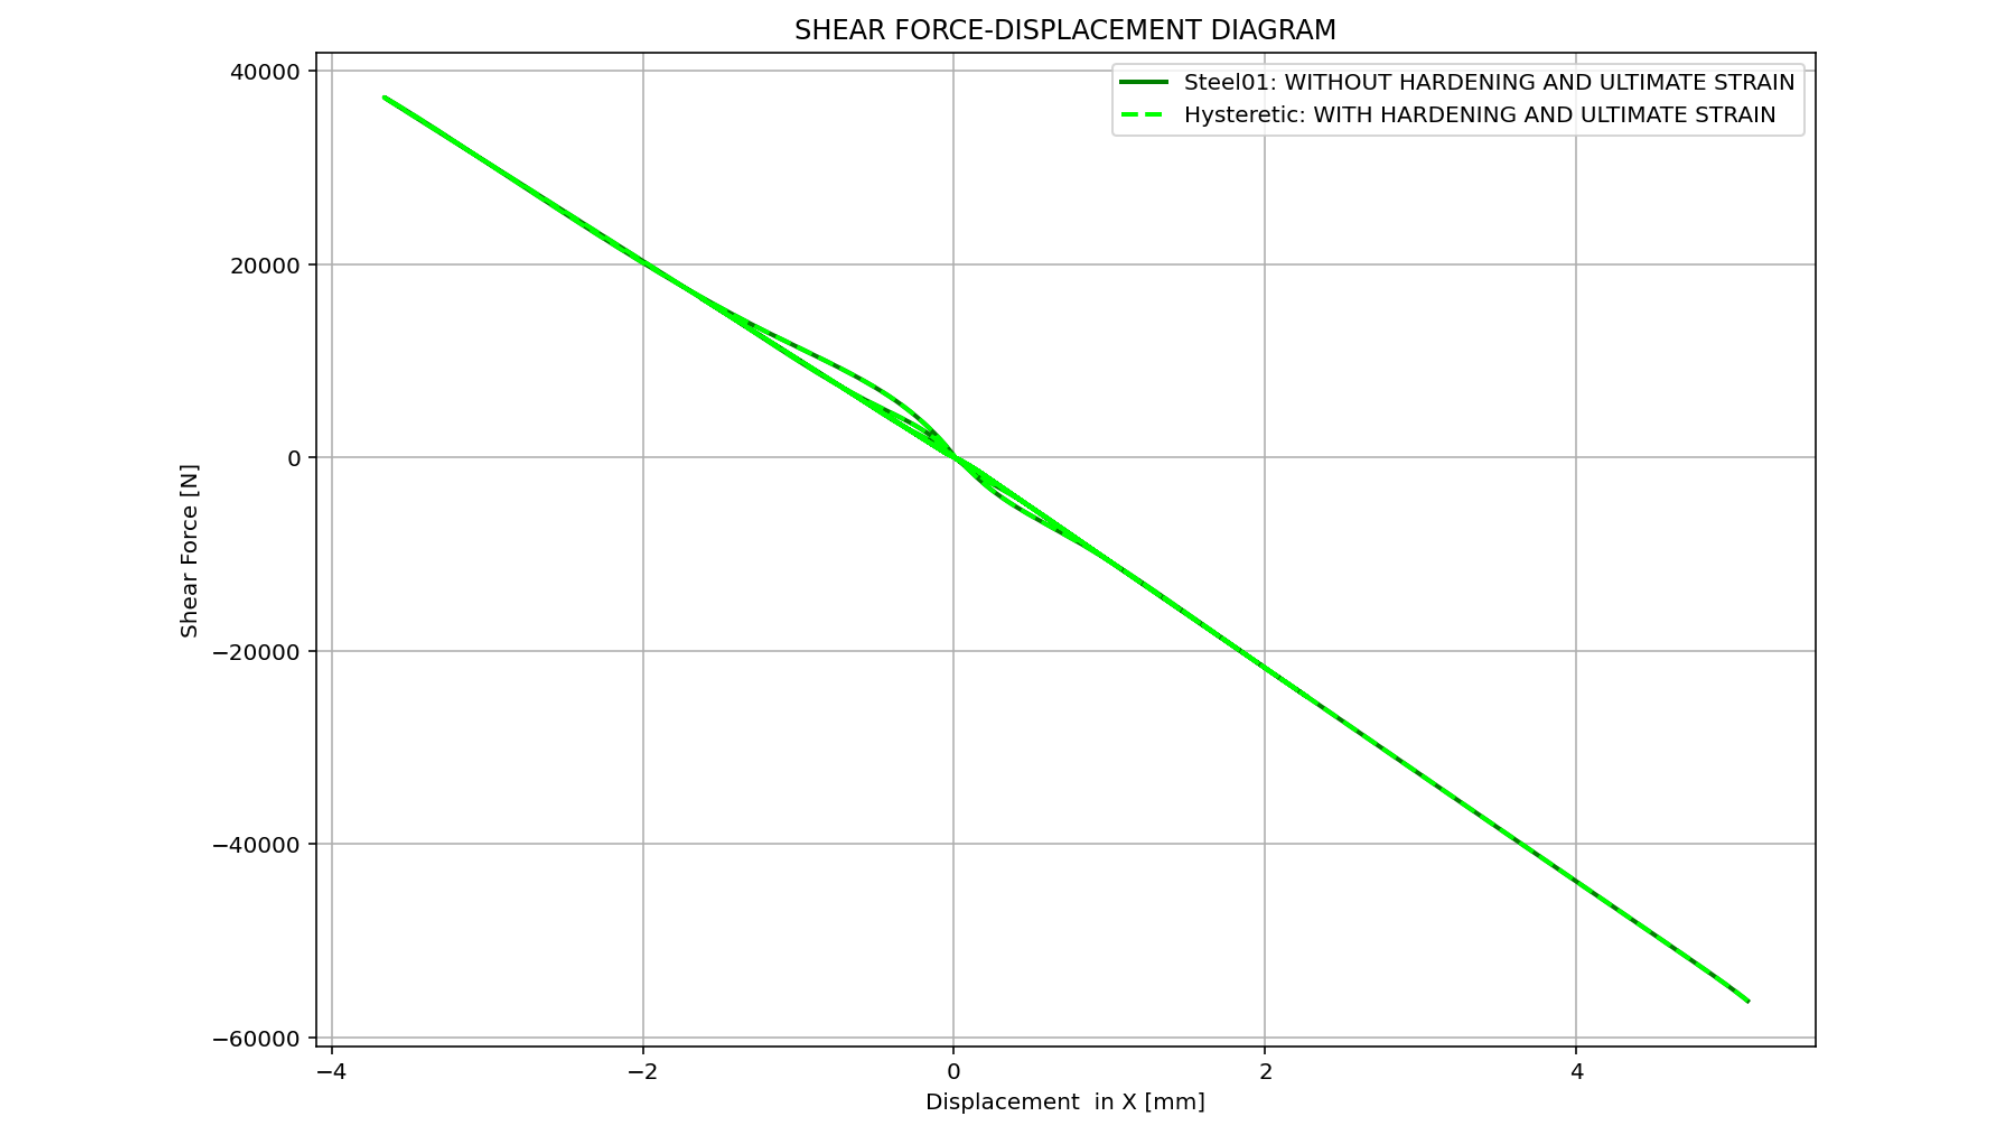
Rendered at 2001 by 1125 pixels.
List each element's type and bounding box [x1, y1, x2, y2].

picture [153, 0, 1847, 1125]
